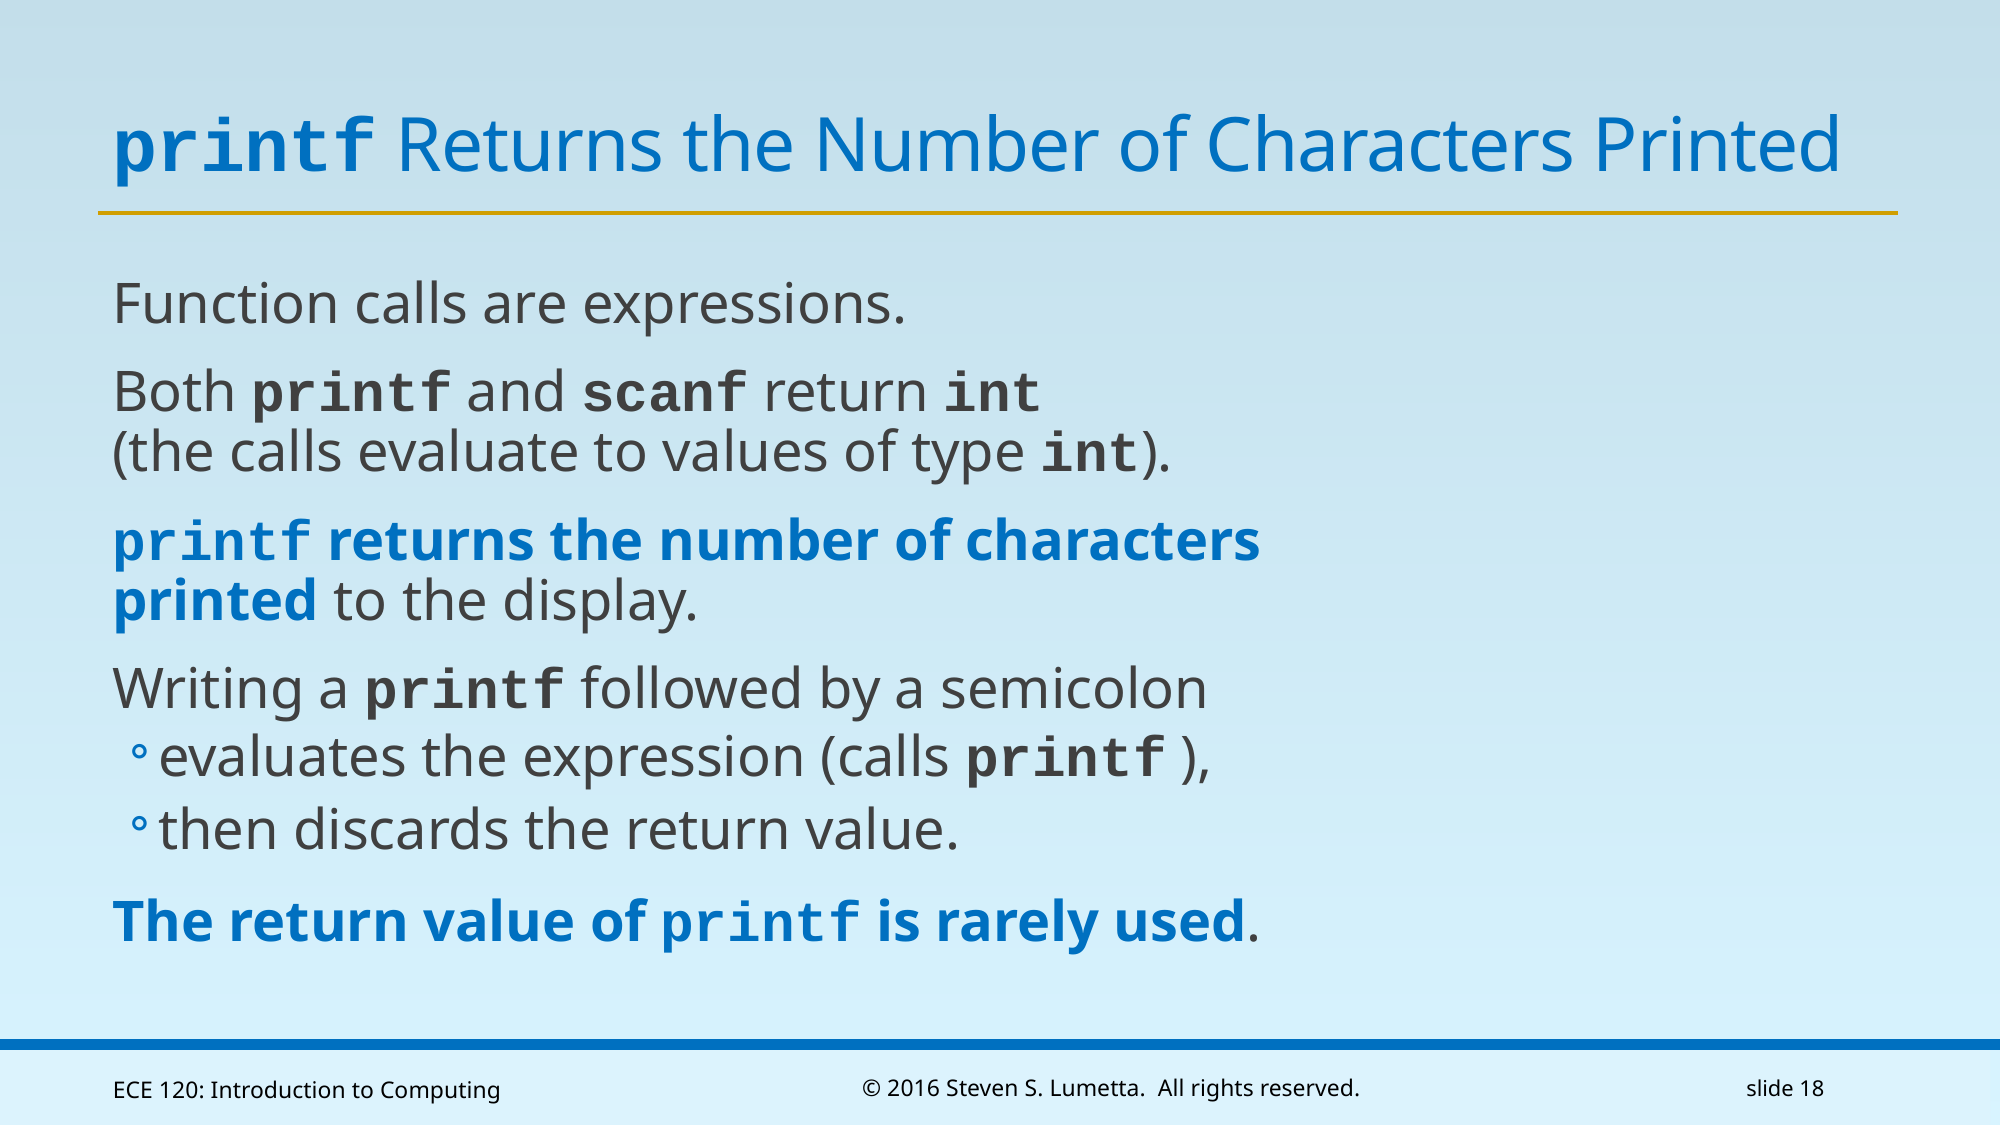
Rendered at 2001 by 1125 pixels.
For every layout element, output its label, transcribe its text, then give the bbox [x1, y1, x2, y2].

slide_number ECE 120: Introduction to Computing [97, 1059, 586, 1120]
footer © 2016 Steven S. Lumetta. All rights reserved. [604, 1059, 1376, 1120]
list Function calls are expressions. Both printf and scanf return int (the calls evaluate to values of type int). printf returns the number of characters printed to the display. Writing a printf followed by a semicolon evaluates the expression (calls printf ), then discards the return value. The return value of printf is rarely used. [97, 267, 1377, 963]
title printf Returns the Number of Characters Printed [97, 88, 1900, 194]
slide_number slide 18 [1624, 1059, 1840, 1120]
